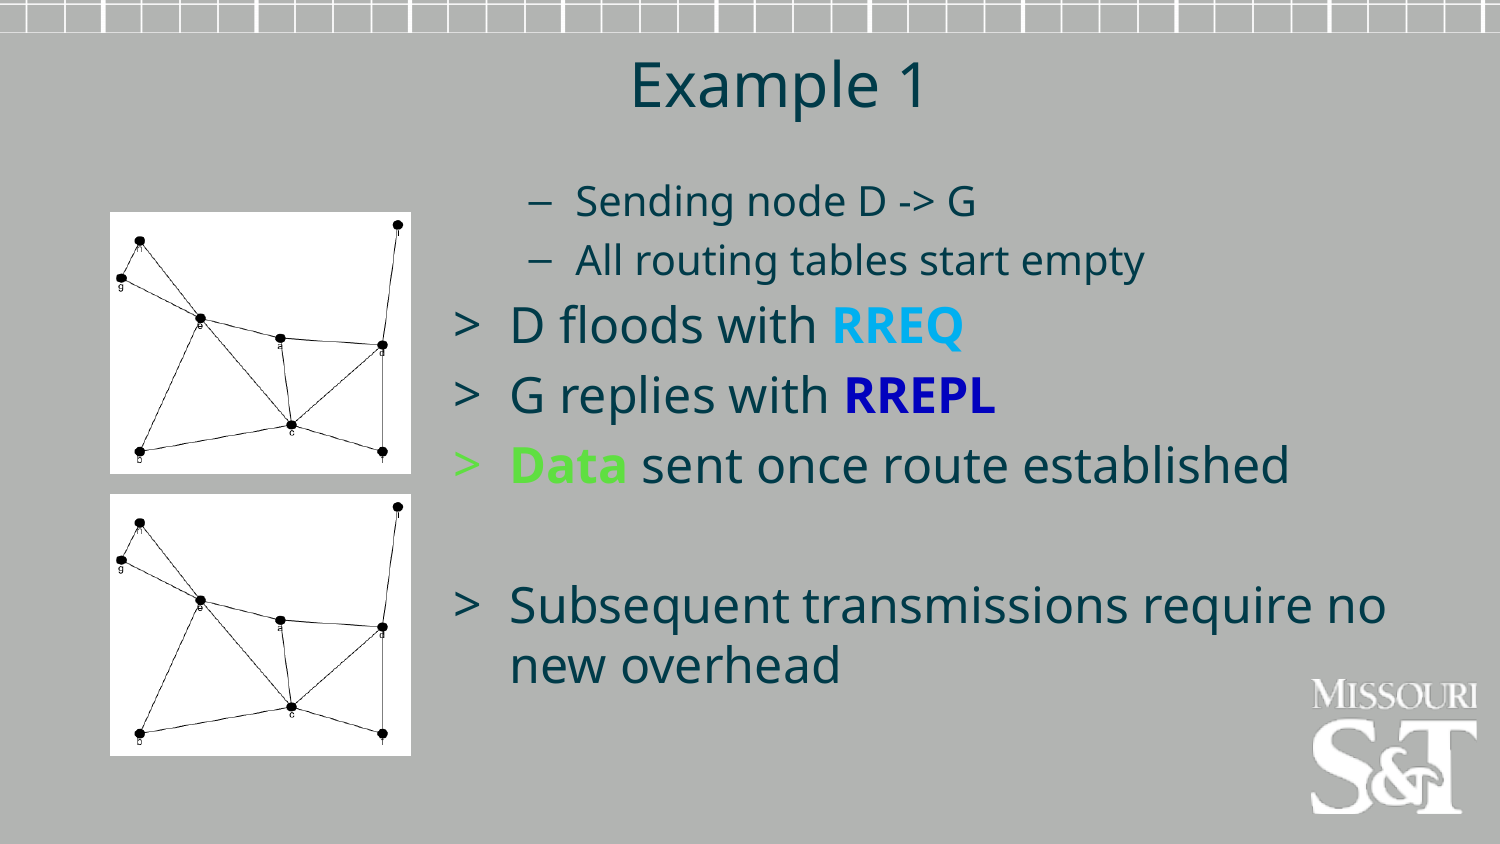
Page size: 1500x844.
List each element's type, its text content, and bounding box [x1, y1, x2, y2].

picture [109, 494, 411, 757]
picture [0, 0, 1500, 33]
list Example 1 [110, 45, 1453, 168]
list Sending node D -> G All routing tables start empty D floods with RREQ G replies with RREPL Data sent once route established Subsequent transmissions require no new overhead [438, 167, 1453, 708]
picture [109, 212, 411, 474]
